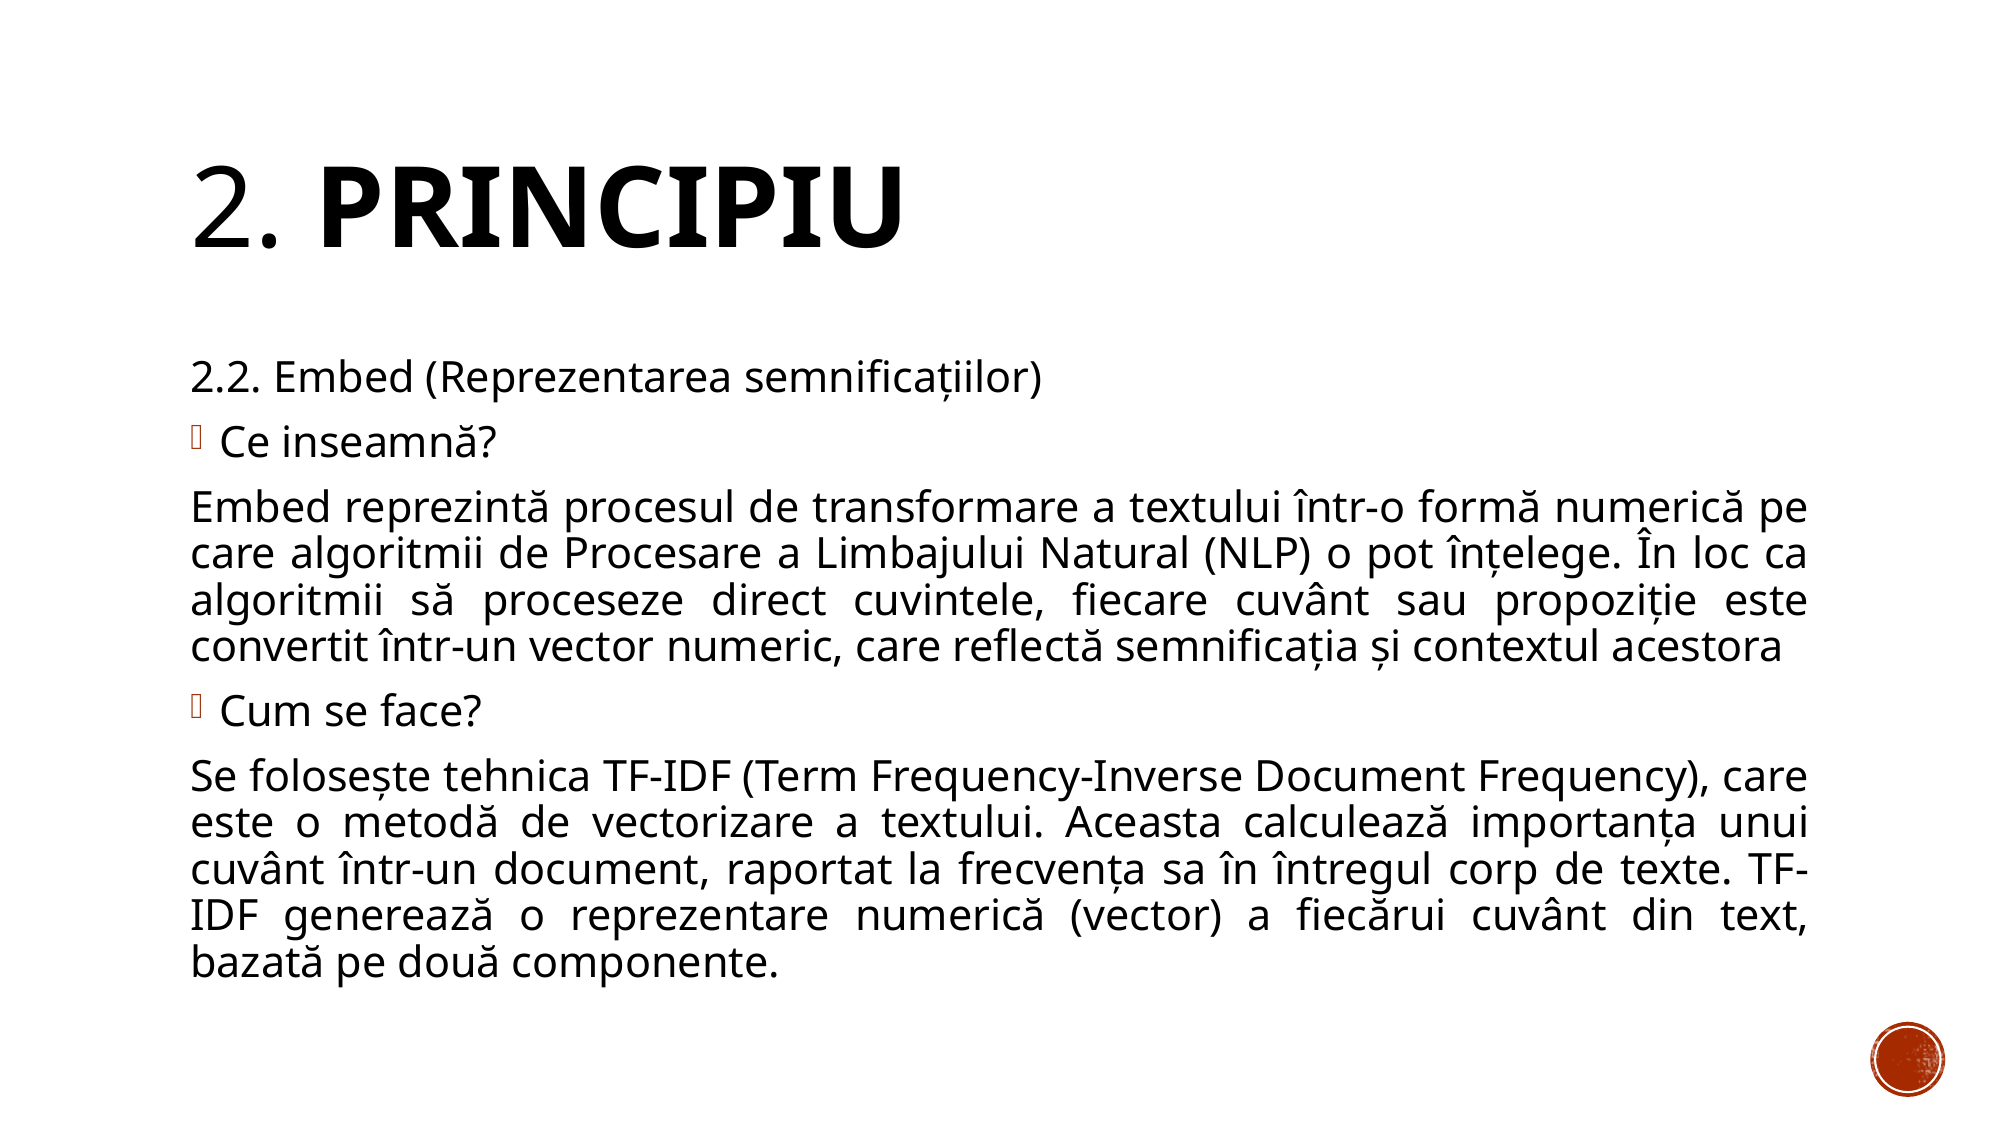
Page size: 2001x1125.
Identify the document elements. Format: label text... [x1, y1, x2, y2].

list 2.2. Embed (Reprezentarea semnificațiilor) Ce inseamnă? Embed reprezintă procesul de transformare a textului într-o formă numerică pe care algoritmii de Procesare a Limbajului Natural (NLP) o pot înțelege. În loc ca algoritmii să proceseze direct cuvintele, fiecare cuvânt sau propoziție este convertit într-un vector numeric, care reflectă semnificația și contextul acestora Cum se face? Se folosește tehnica TF-IDF (Term Frequency-Inverse Document Frequency), care este o metodă de vectorizare a textului. Aceasta calculează importanța unui cuvânt într-un document, raportat la frecvența sa în întregul corp de texte. TF-IDF generează o reprezentare numerică (vector) a fiecărui cuvânt din text, bazată pe două componente. [175, 348, 1826, 1013]
title 2. PRINCIPIU [175, 79, 1826, 344]
